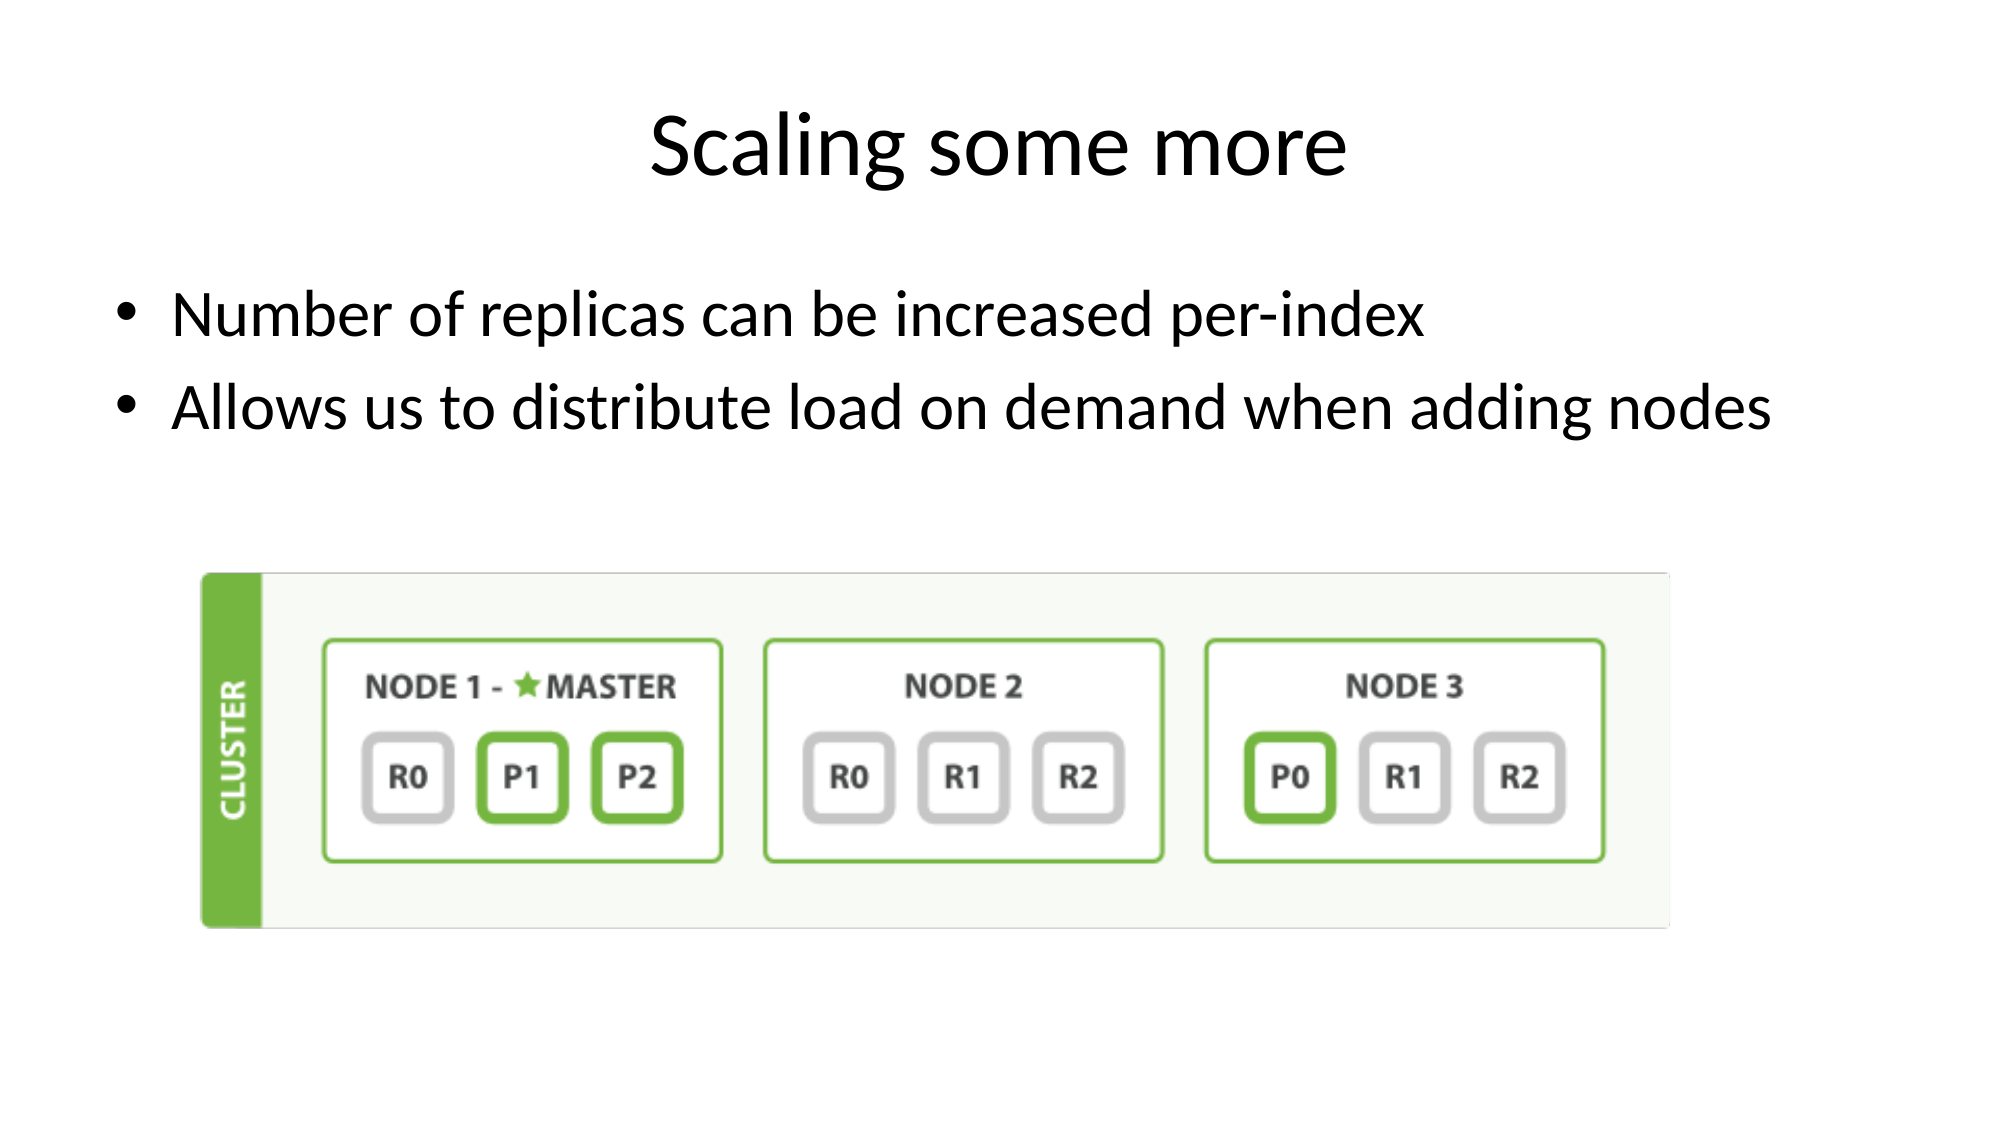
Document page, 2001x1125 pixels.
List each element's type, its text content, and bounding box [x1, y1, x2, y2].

title Scaling some more [99, 45, 1900, 233]
list Number of replicas can be increased per-index Allows us to distribute load on demand when adding nodes [99, 262, 1900, 1005]
picture [154, 511, 1718, 981]
